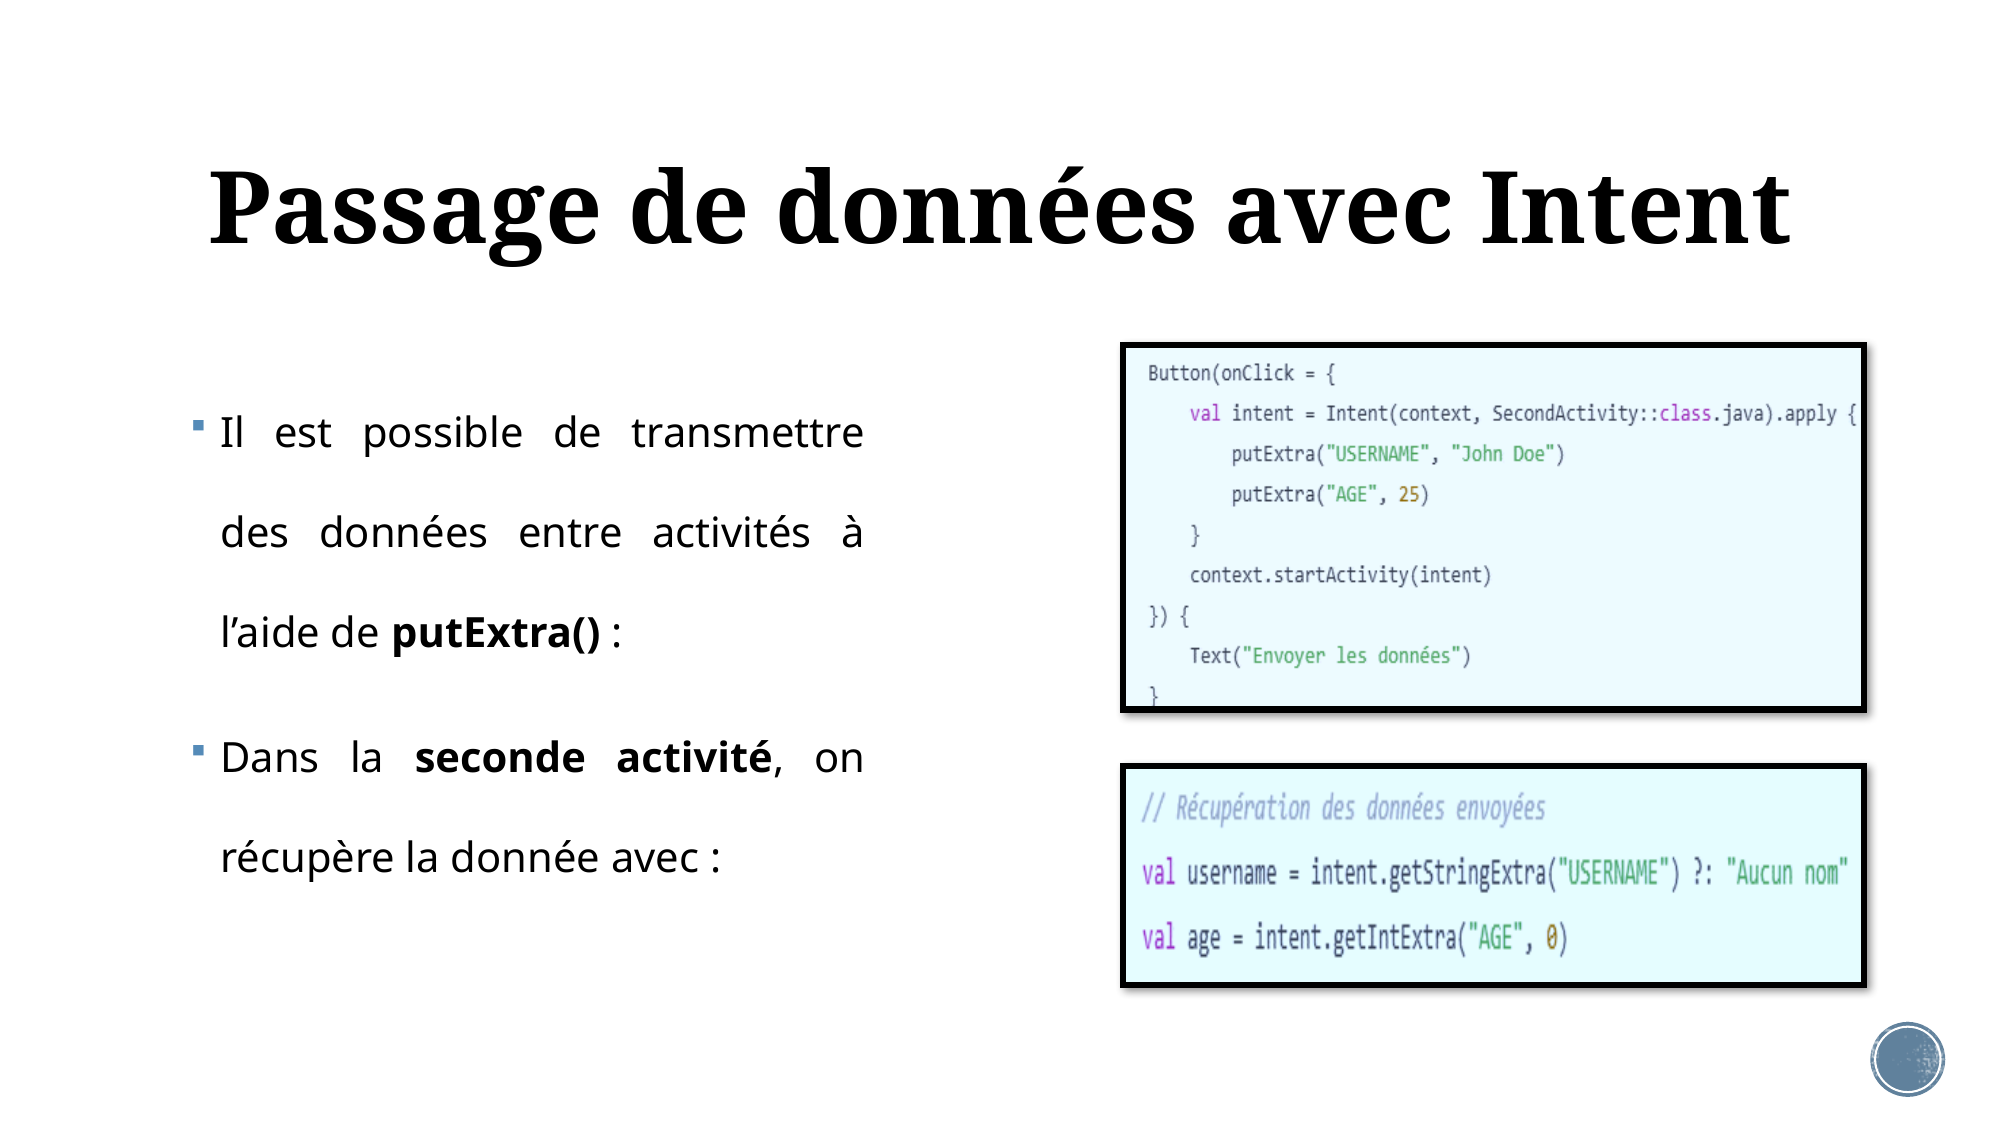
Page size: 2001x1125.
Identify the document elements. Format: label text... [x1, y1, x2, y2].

picture [1126, 348, 1861, 708]
title Passage de données avec Intent [175, 79, 1826, 344]
picture [1126, 769, 1861, 983]
list Il est possible de transmettre des données entre activités à l’aide de putExtra() : Dans la seconde activité, on récupère la donnée avec : [175, 348, 881, 1013]
